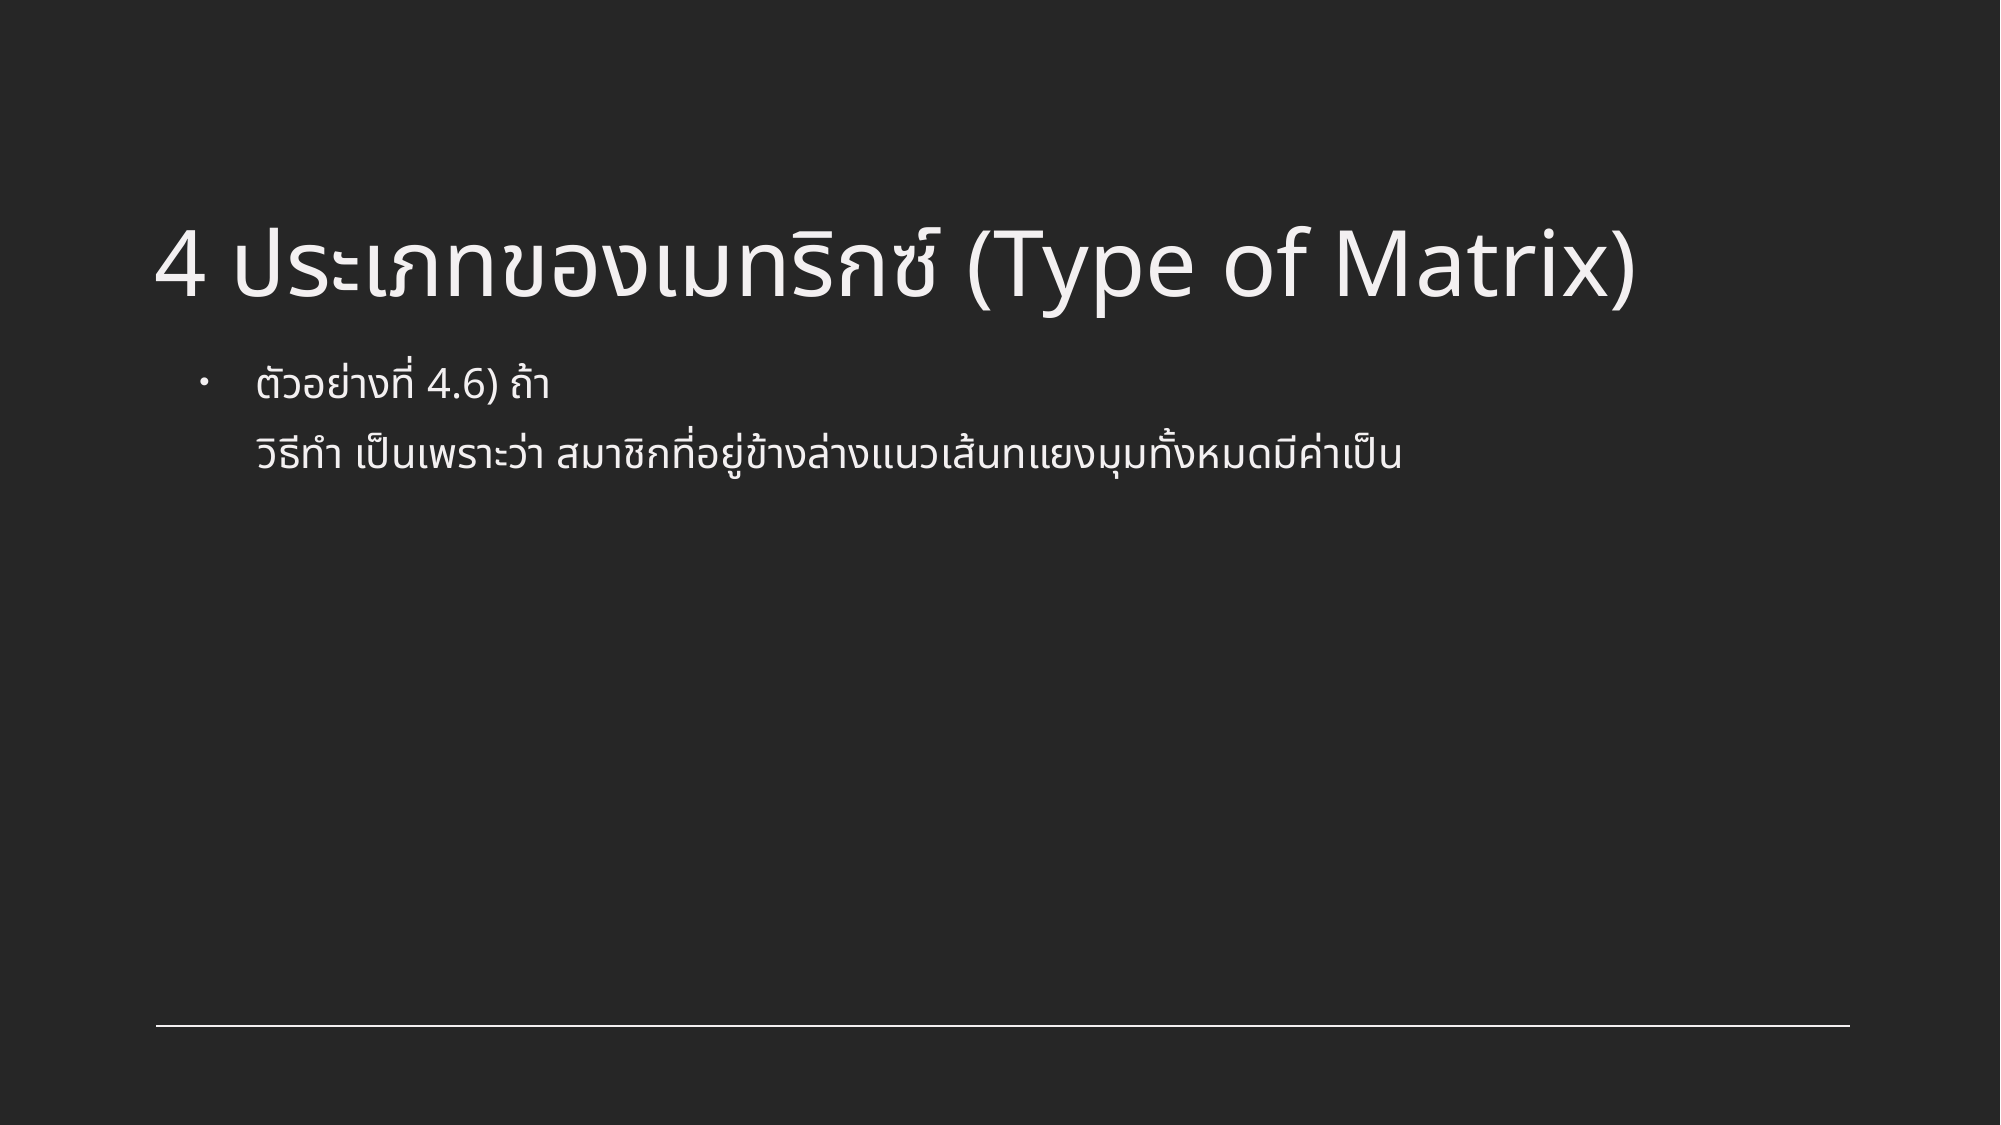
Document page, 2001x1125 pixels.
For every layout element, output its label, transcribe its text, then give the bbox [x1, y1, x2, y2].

title 4 ประเภทของเมทริกซ์ (Type of Matrix) [139, 143, 1850, 322]
